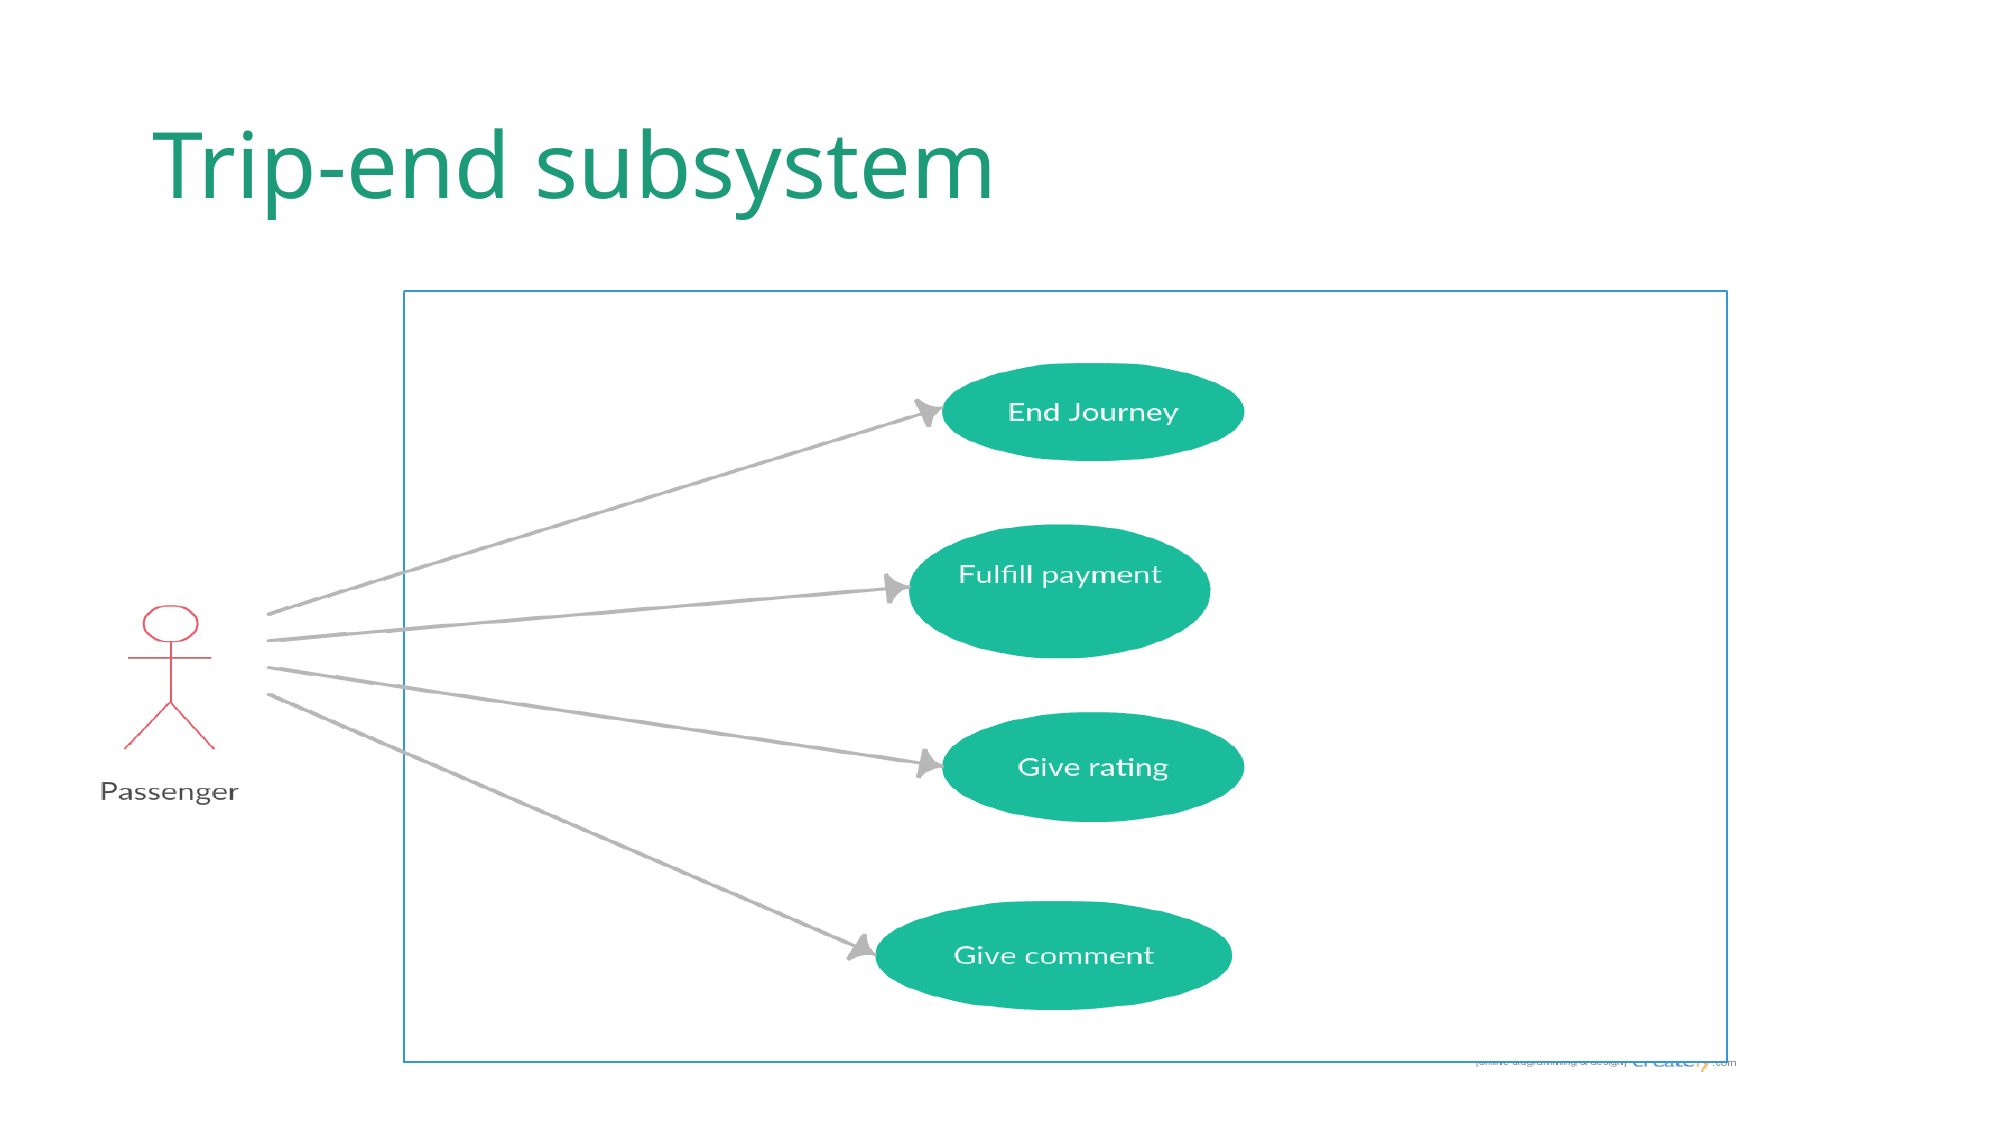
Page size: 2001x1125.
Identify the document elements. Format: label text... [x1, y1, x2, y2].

title Trip-end subsystem [137, 59, 1863, 278]
picture [92, 277, 1743, 1075]
